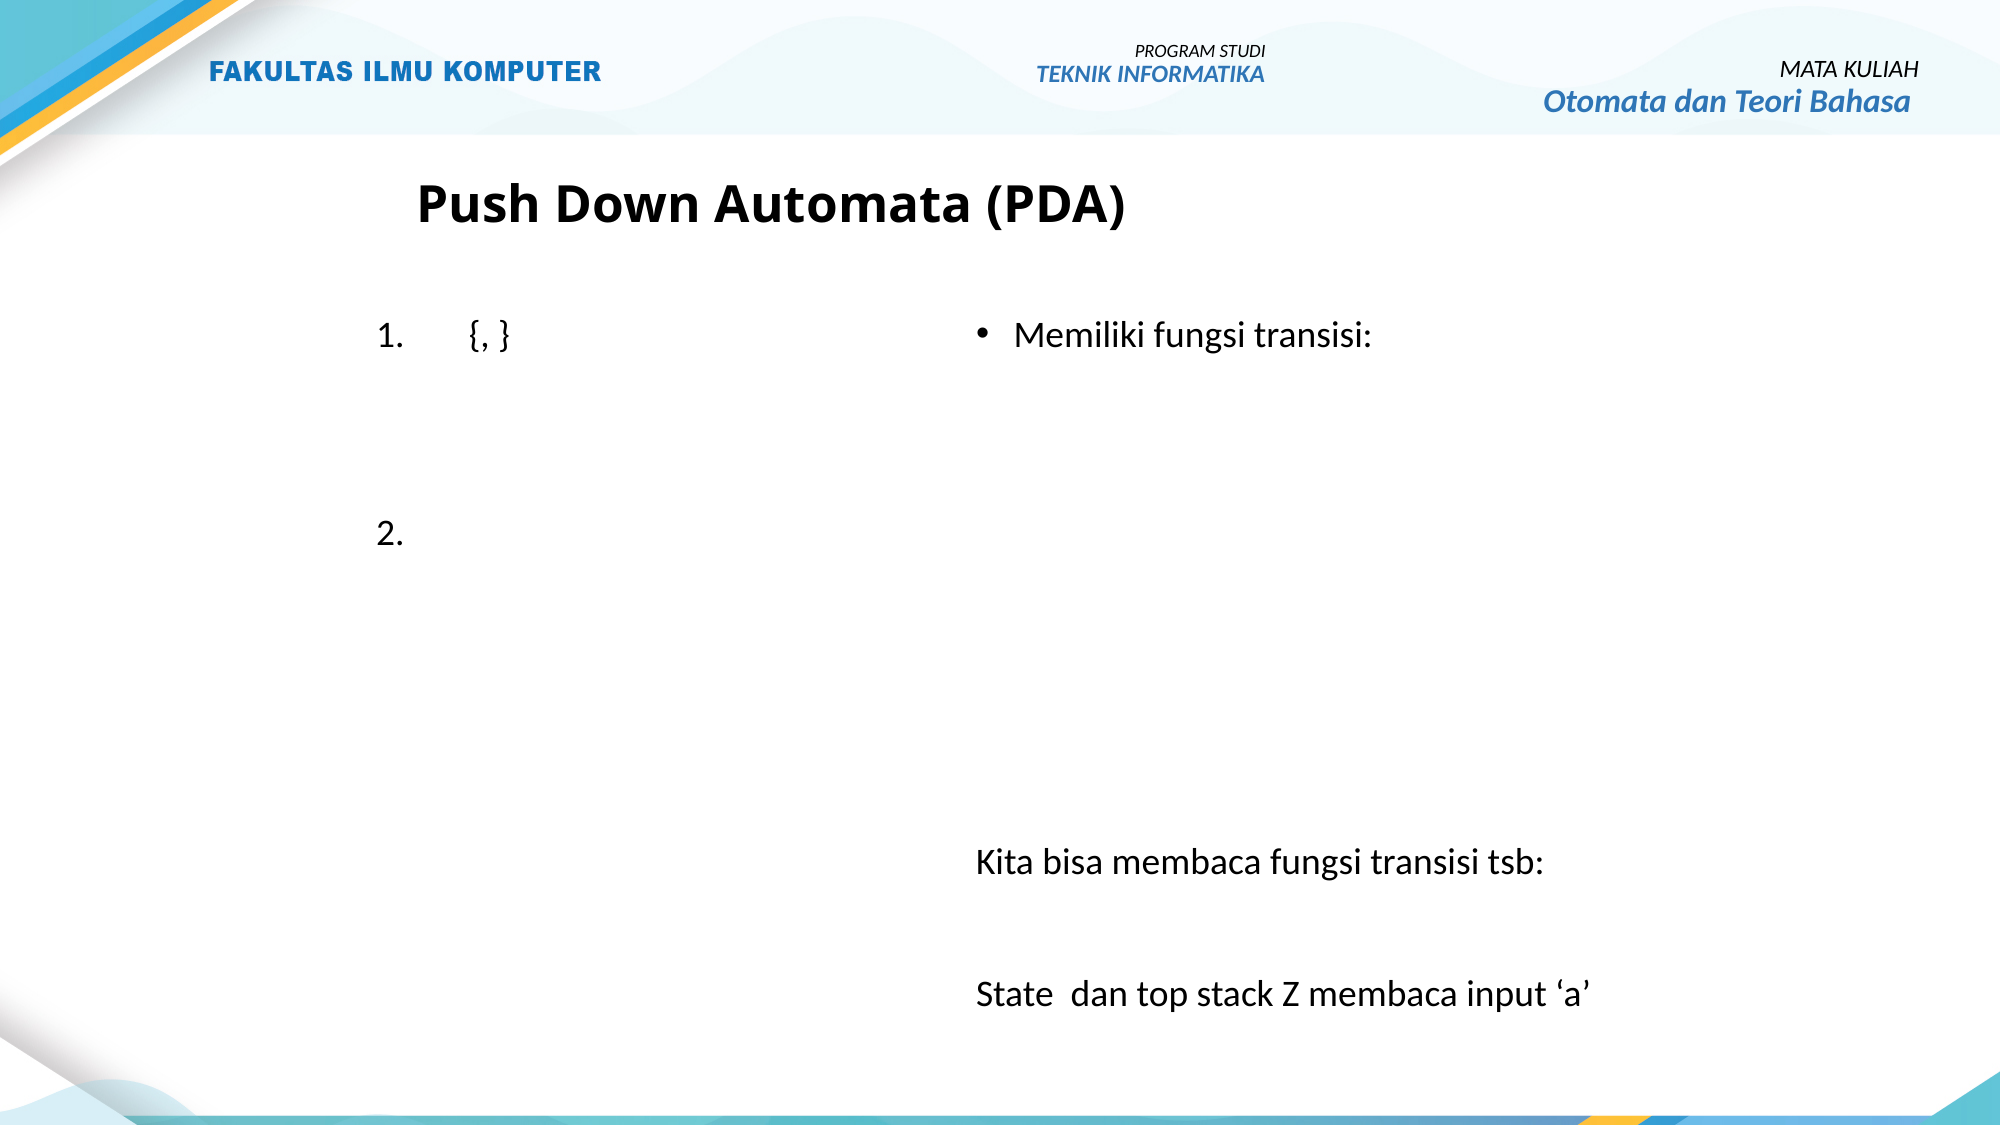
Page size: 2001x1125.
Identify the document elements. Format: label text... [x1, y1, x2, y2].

title Push Down Automata (PDA) [401, 170, 2000, 303]
picture [0, 0, 2000, 1125]
text_box MATA KULIAH Otomata dan Teori Bahasa [1471, 48, 1935, 161]
text_box PROGRAM STUDI TEKNIK INFORMATIKA [904, 33, 1281, 118]
